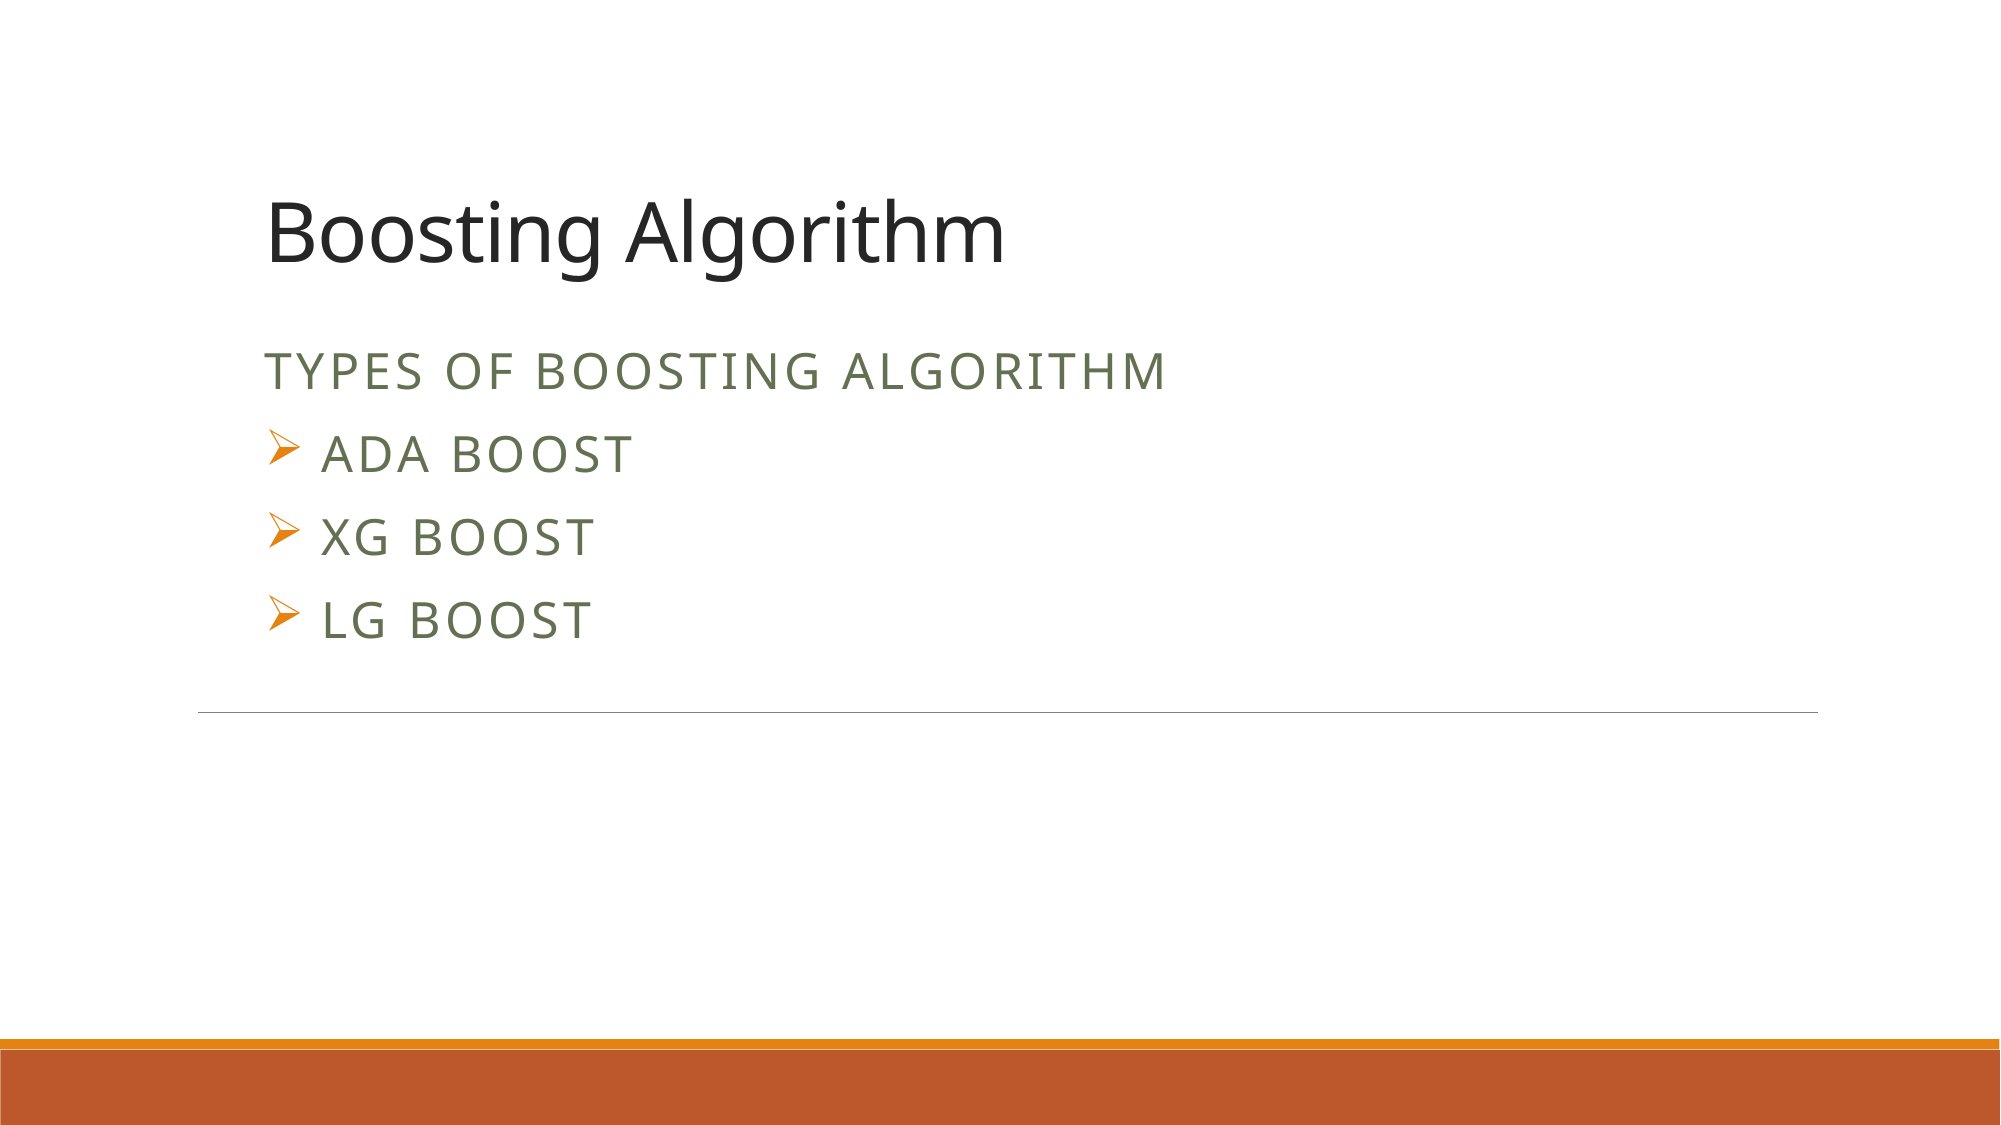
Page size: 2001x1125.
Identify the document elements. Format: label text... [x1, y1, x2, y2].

title Boosting Algorithm [249, 183, 1750, 288]
subtitle Types of Boosting Algorithm Ada Boost xg boost Lg Boost [249, 338, 1750, 863]
